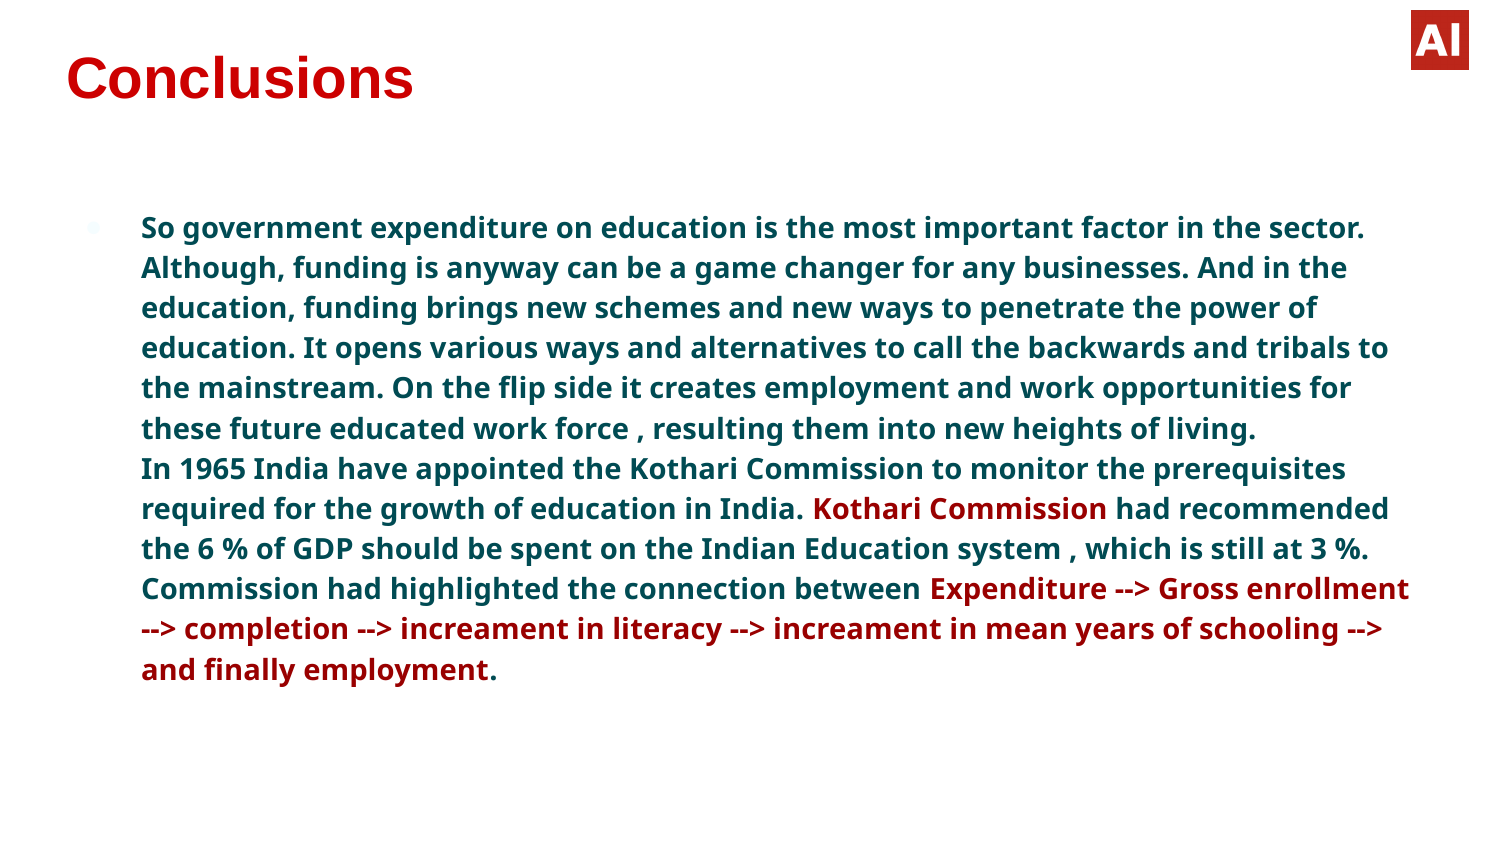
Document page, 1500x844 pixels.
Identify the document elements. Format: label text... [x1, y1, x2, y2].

list So government expenditure on education is the most important factor in the sector. Although, funding is anyway can be a game changer for any businesses. And in the education, funding brings new schemes and new ways to penetrate the power of education. It opens various ways and alternatives to call the backwards and tribals to the mainstream. On the flip side it creates employment and work opportunities for these future educated work force , resulting them into new heights of living. In 1965 India have appointed the Kothari Commission to monitor the prerequisites required for the growth of education in India. Kothari Commission had recommended the 6 % of GDP should be spent on the Indian Education system , which is still at 3 %. Commission had highlighted the connection between Expenditure --> Gross enrollment --> completion --> increament in literacy --> increament in mean years of schooling --> and finally employment. [51, 189, 1449, 750]
picture [1411, 10, 1469, 70]
title Conclusions [51, 25, 1449, 120]
